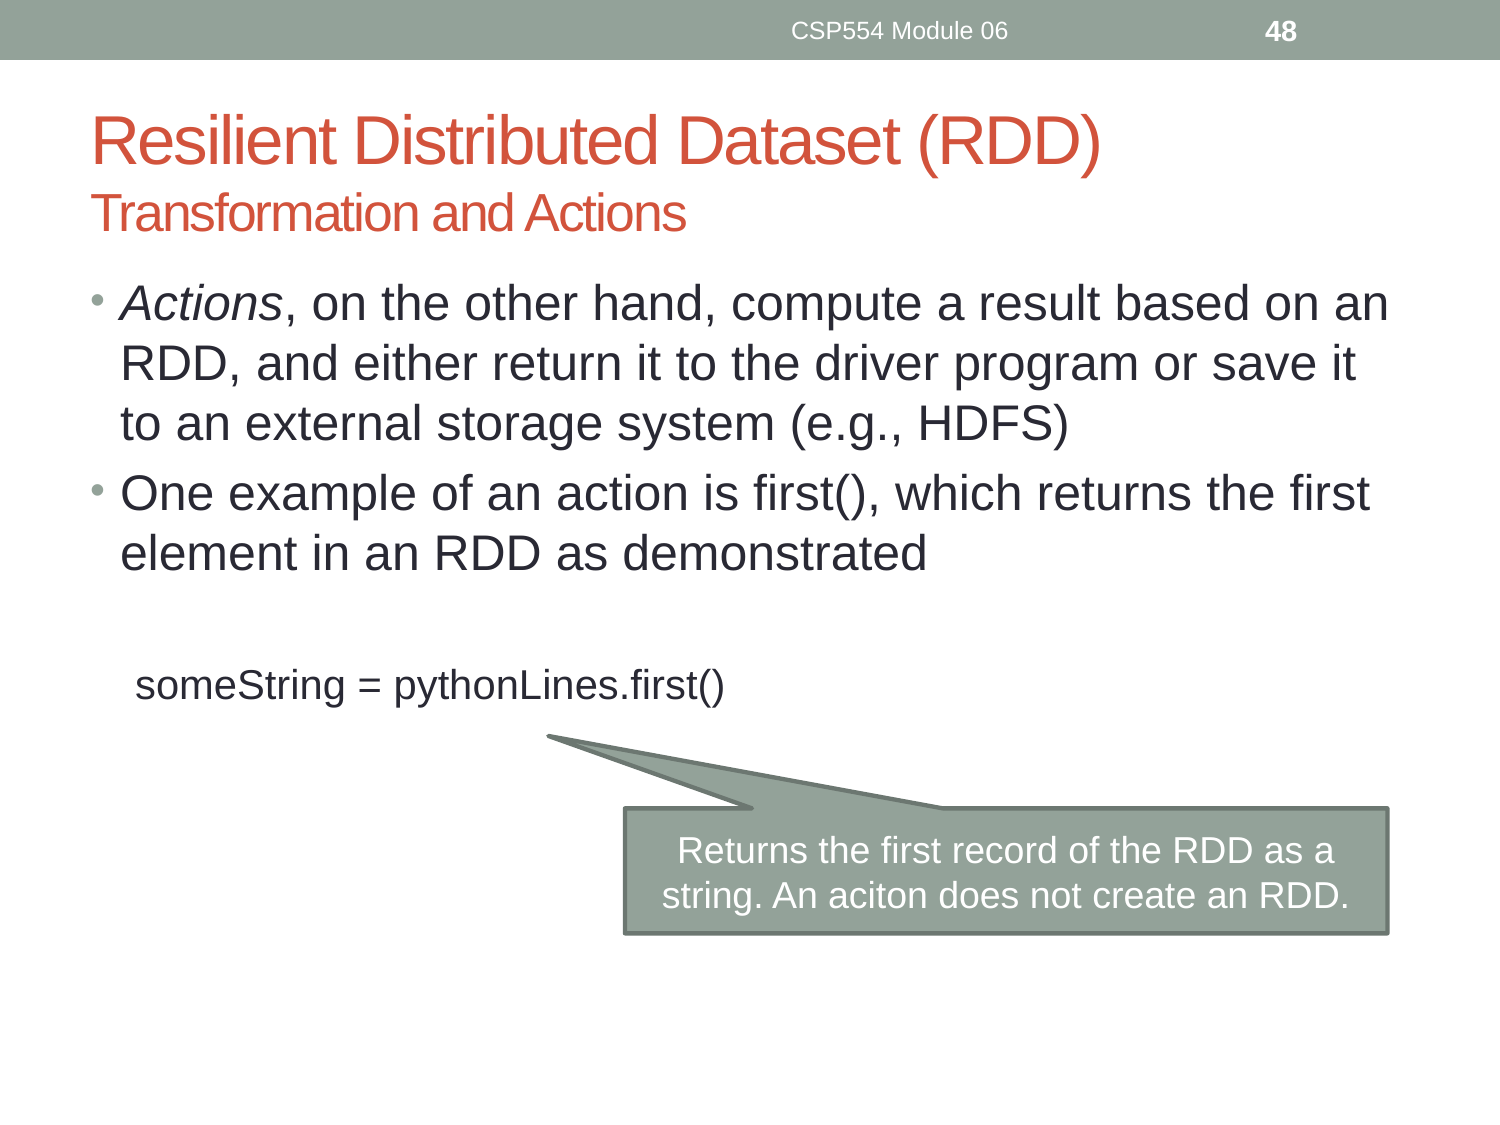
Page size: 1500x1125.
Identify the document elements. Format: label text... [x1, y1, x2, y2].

text_box Returns the first record of the RDD as a string. An aciton does not create an RDD. [546, 733, 1390, 936]
title Resilient Distributed Dataset (RDD) Transformation and Actions [75, 87, 1425, 250]
list Actions, on the other hand, compute a result based on an RDD, and either return it to the driver program or save it to an external storage system (e.g., HDFS) One example of an action is first(), which returns the first element in an RDD as demonstrated someString = pythonLines.first() [75, 262, 1425, 1063]
slide_number 48 [1250, 3, 1425, 57]
footer CSP554 Module 06 [562, 3, 1238, 57]
